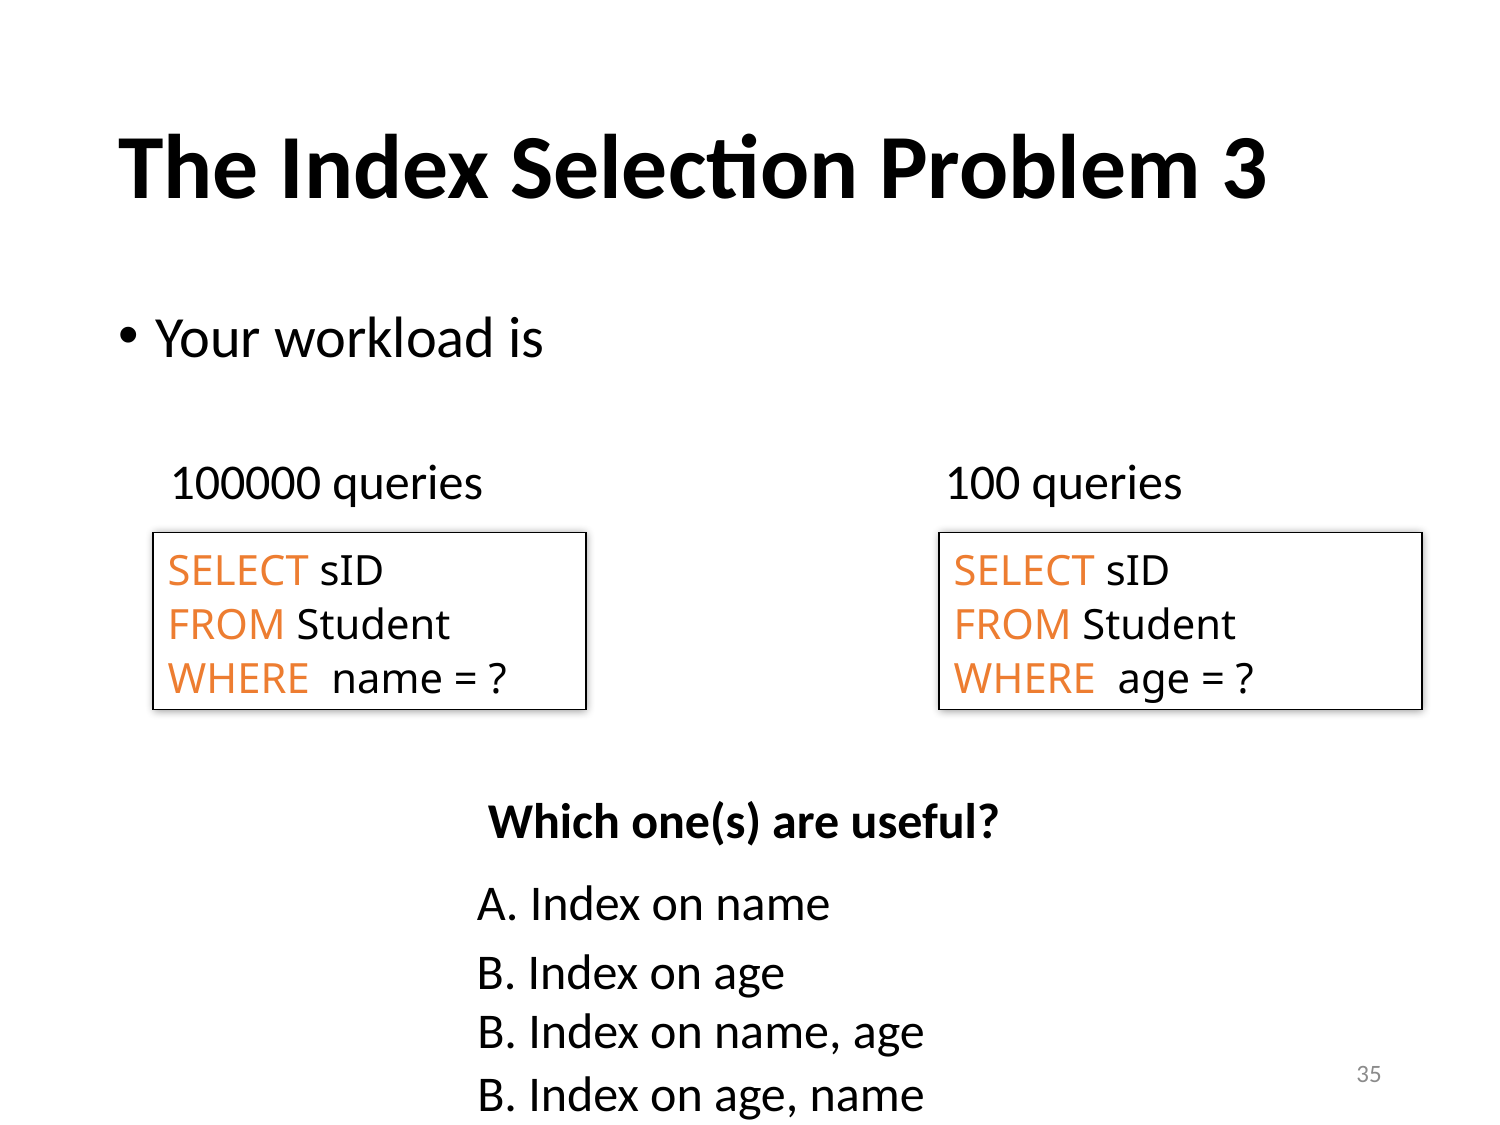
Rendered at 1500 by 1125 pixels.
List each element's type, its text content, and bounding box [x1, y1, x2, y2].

text_box A. Index on name [462, 863, 846, 938]
text_box B. Index on age, name [462, 1053, 940, 1125]
list Your workload is [103, 299, 1397, 1014]
text_box B. Index on name, age [462, 991, 940, 1053]
slide_number 35 [1059, 1042, 1397, 1103]
text_box Which one(s) are useful? [473, 780, 1016, 856]
title The Index Selection Problem 3 [103, 59, 1397, 278]
text_box 100 queries [929, 441, 1198, 517]
text_box B. Index on age [461, 931, 801, 1007]
text_box SELECT sID FROM Student WHERE age = ? [938, 532, 1422, 710]
text_box 100000 queries [154, 442, 499, 518]
text_box SELECT sID FROM Student WHERE name = ? [153, 532, 586, 710]
